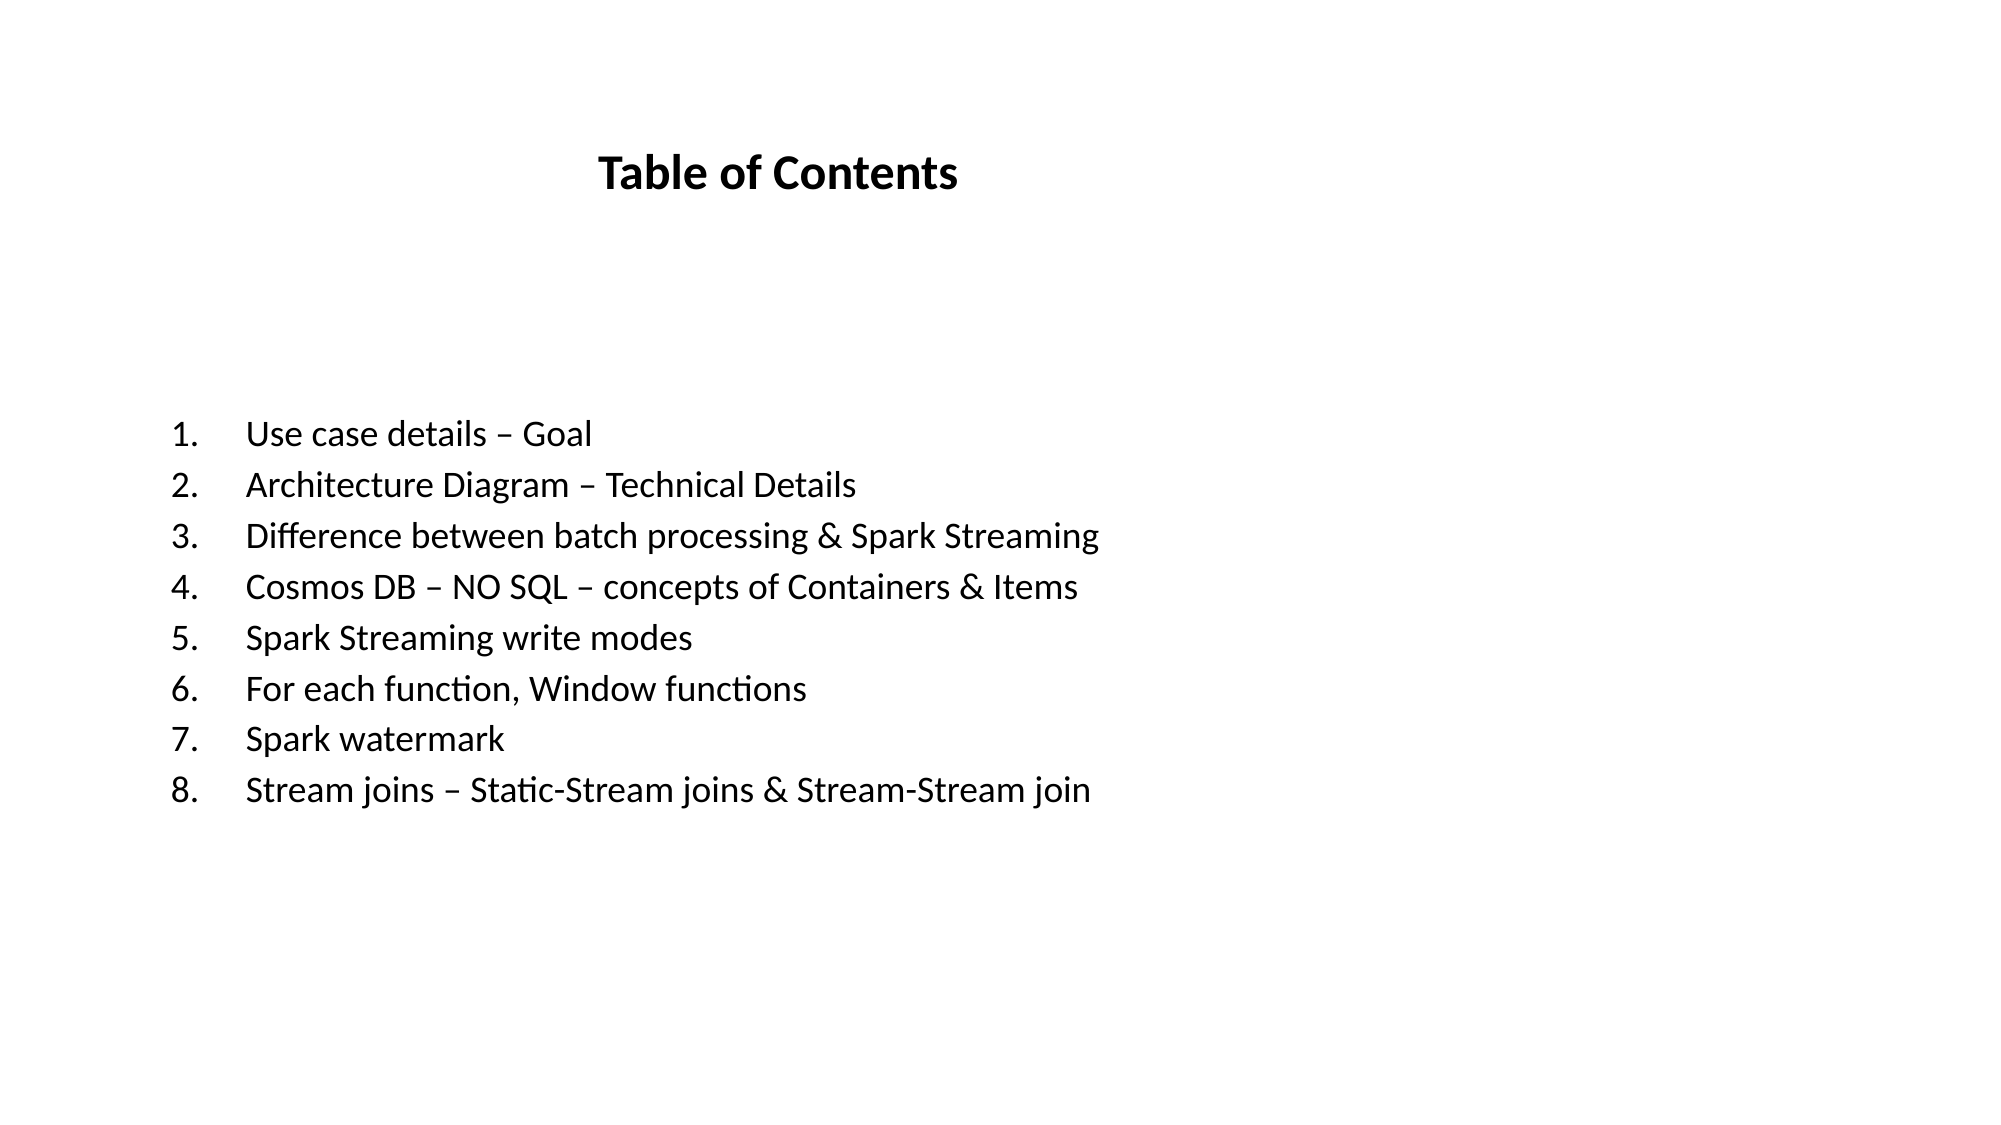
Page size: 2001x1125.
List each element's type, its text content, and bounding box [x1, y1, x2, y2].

title Table of Contents [133, 64, 1859, 282]
list Use case details – Goal Architecture Diagram – Technical Details Difference between batch processing & Spark Streaming Cosmos DB – NO SQL – concepts of Containers & Items Spark Streaming write modes For each function, Window functions Spark watermark Stream joins – Static-Stream joins & Stream-Stream join [80, 256, 1859, 1085]
